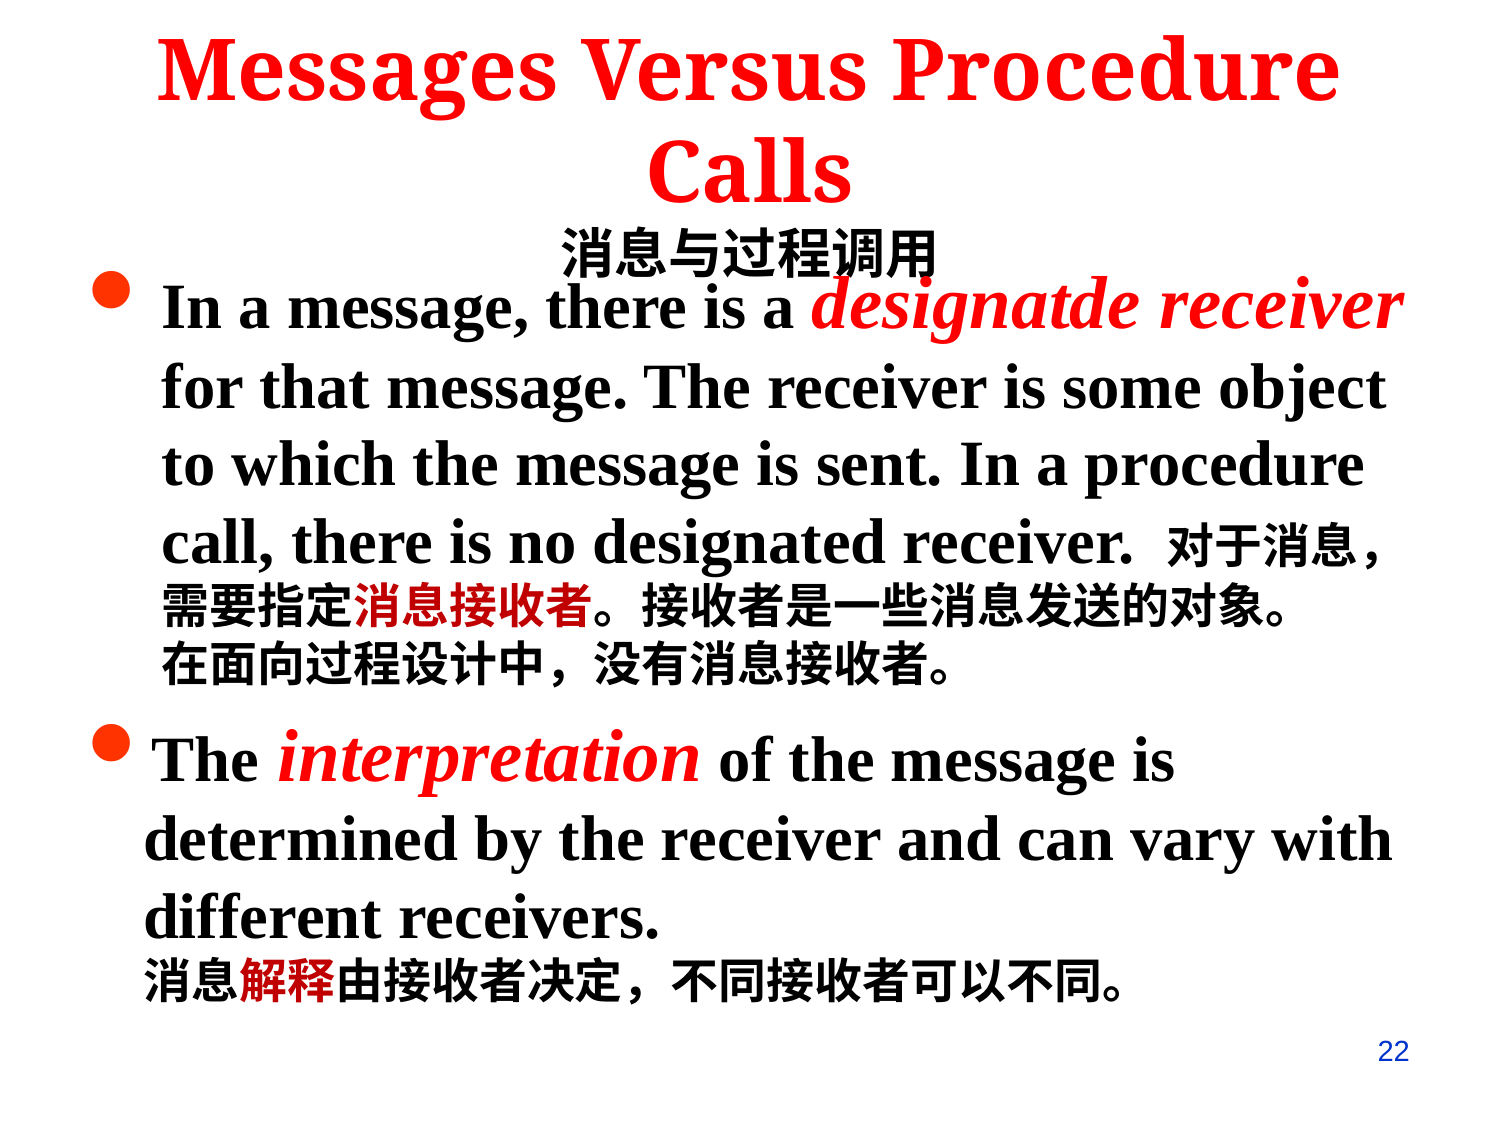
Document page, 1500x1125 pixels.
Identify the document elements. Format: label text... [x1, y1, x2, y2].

title Messages Versus Procedure Calls 消息与过程调用 [49, 58, 1451, 242]
text_box 22 [1362, 1024, 1444, 1075]
list In a message, there is a designatde receiver for that message. The receiver is some object to which the message is sent. In a procedure call, there is no designated receiver. 对于消息，需要指定消息接收者。接收者是一些消息发送的对象。 在面向过程设计中，没有消息接收者。 The interpretation of the message is determined by the receiver and can vary with different receivers. 消息解释由接收者决定，不同接收者可以不同。 [72, 246, 1431, 1020]
